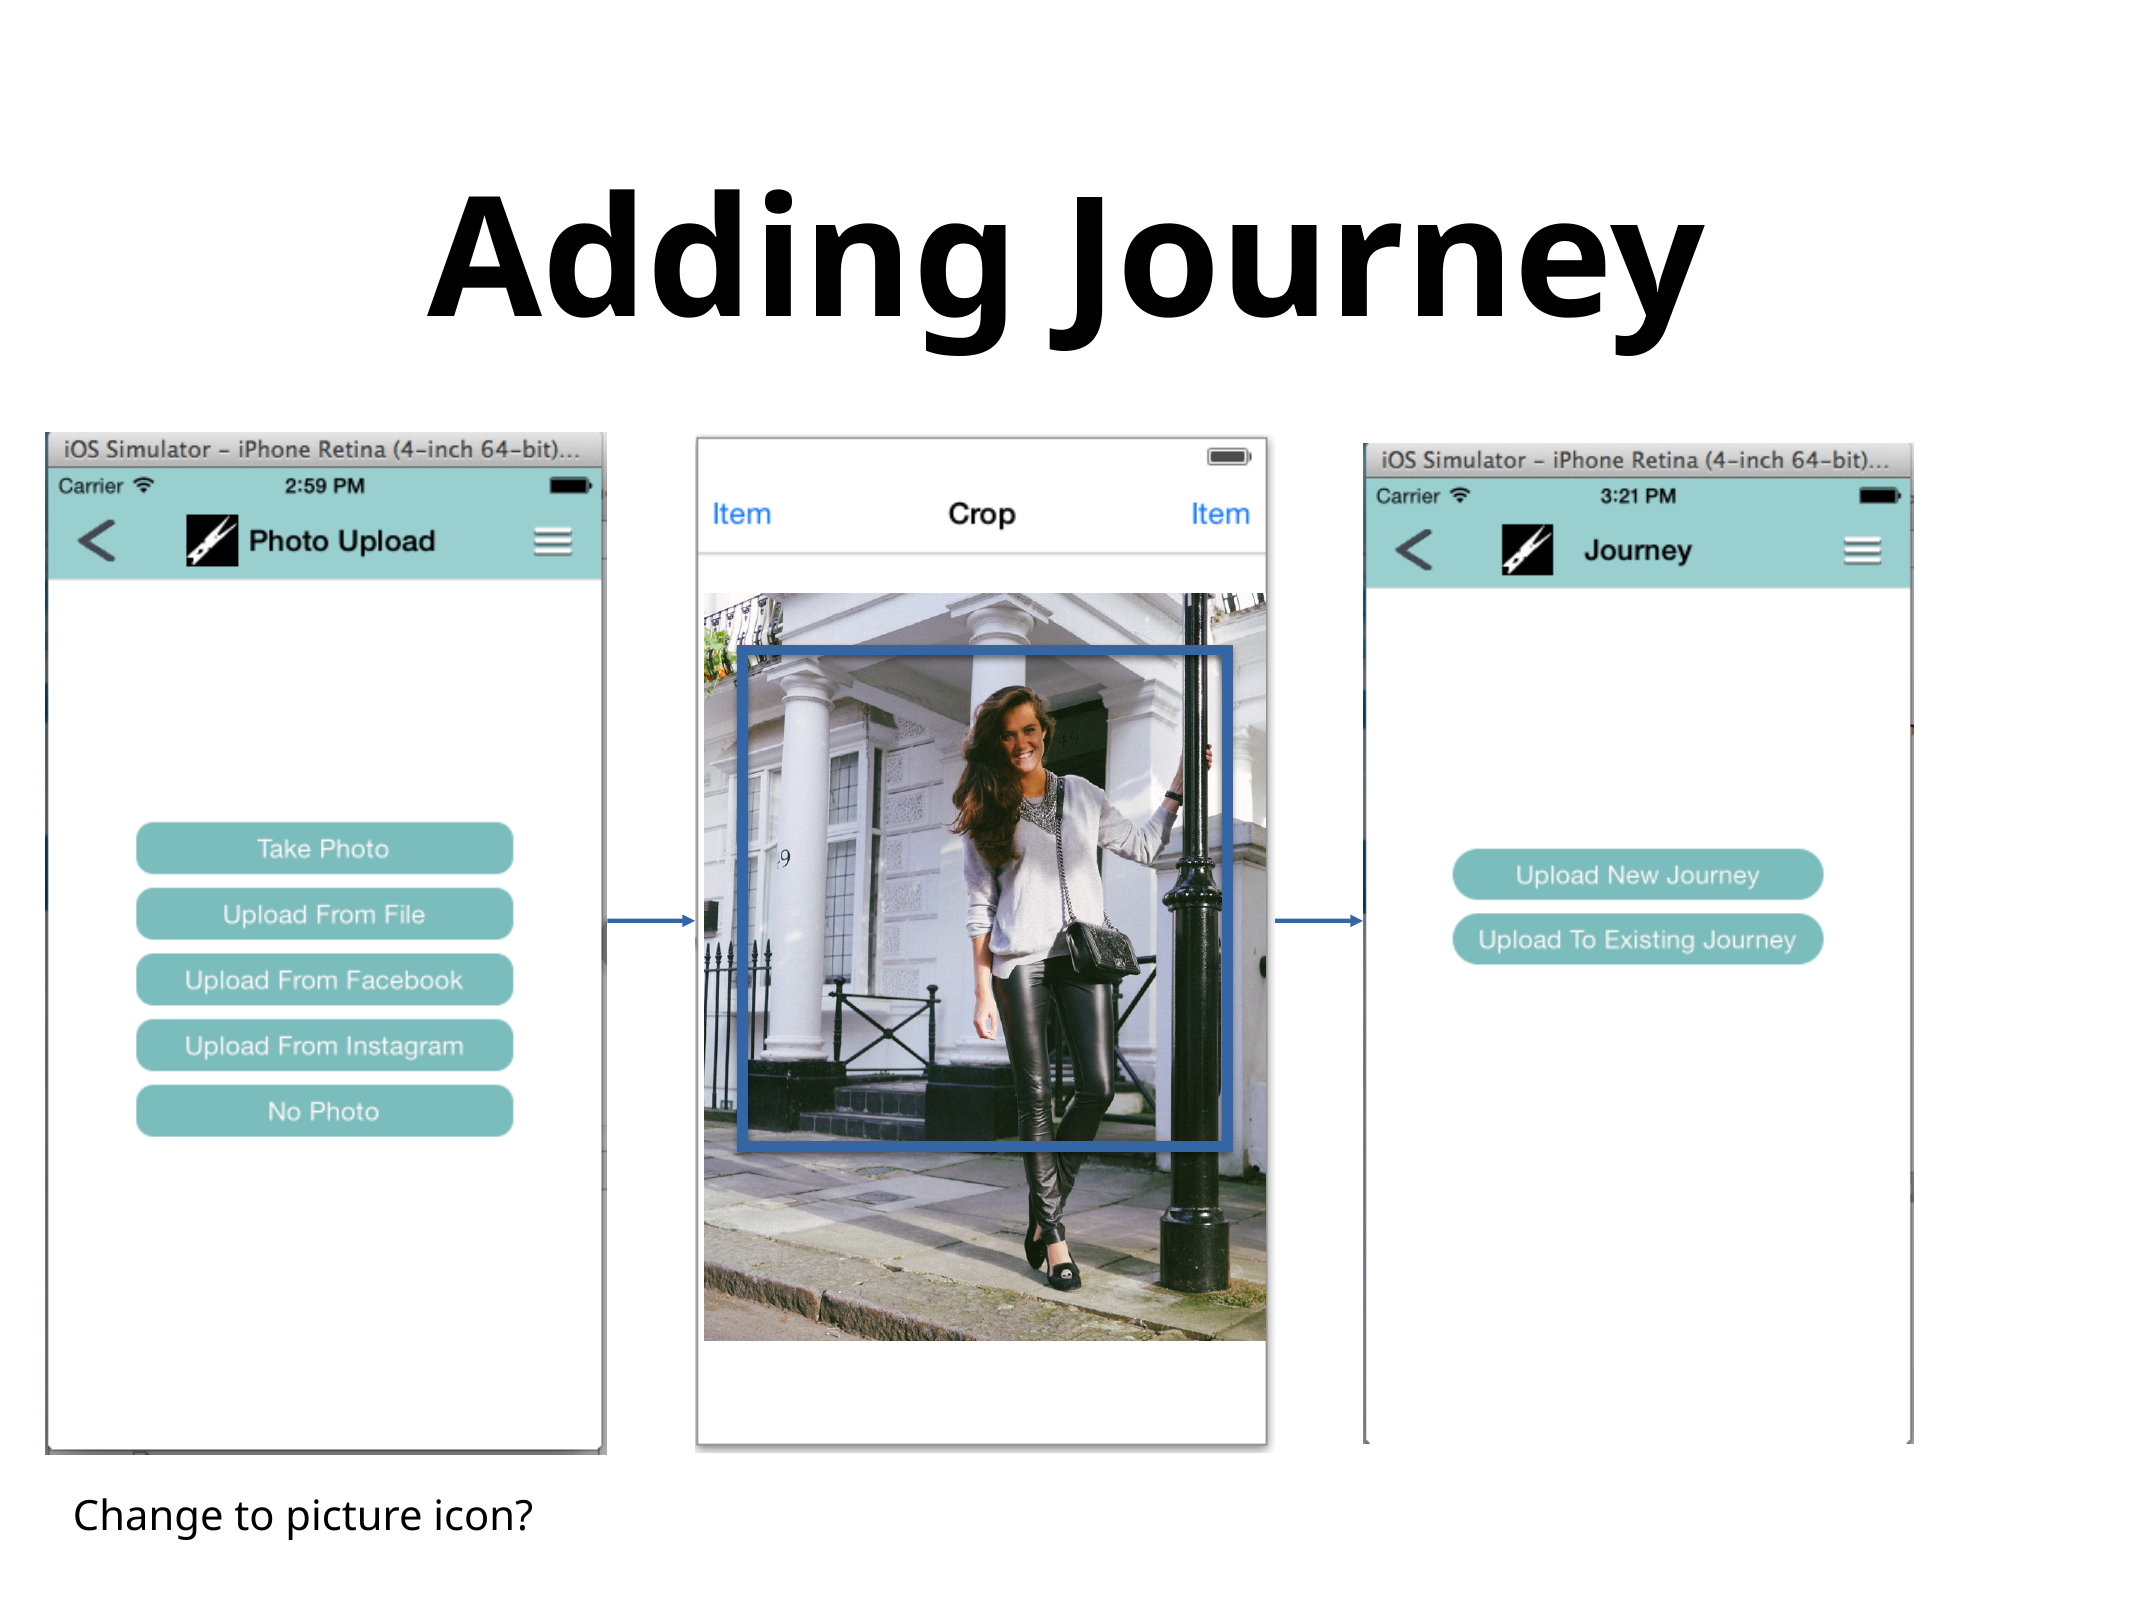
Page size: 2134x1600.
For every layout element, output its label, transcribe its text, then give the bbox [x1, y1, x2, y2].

text_box [616, 914, 690, 928]
title Adding Journey [155, 72, 1978, 428]
text_box Change to picture icon? [64, 1480, 542, 1547]
text_box [1283, 914, 1358, 928]
picture [1363, 443, 1914, 1444]
picture [45, 432, 607, 1455]
picture [695, 434, 1275, 1454]
